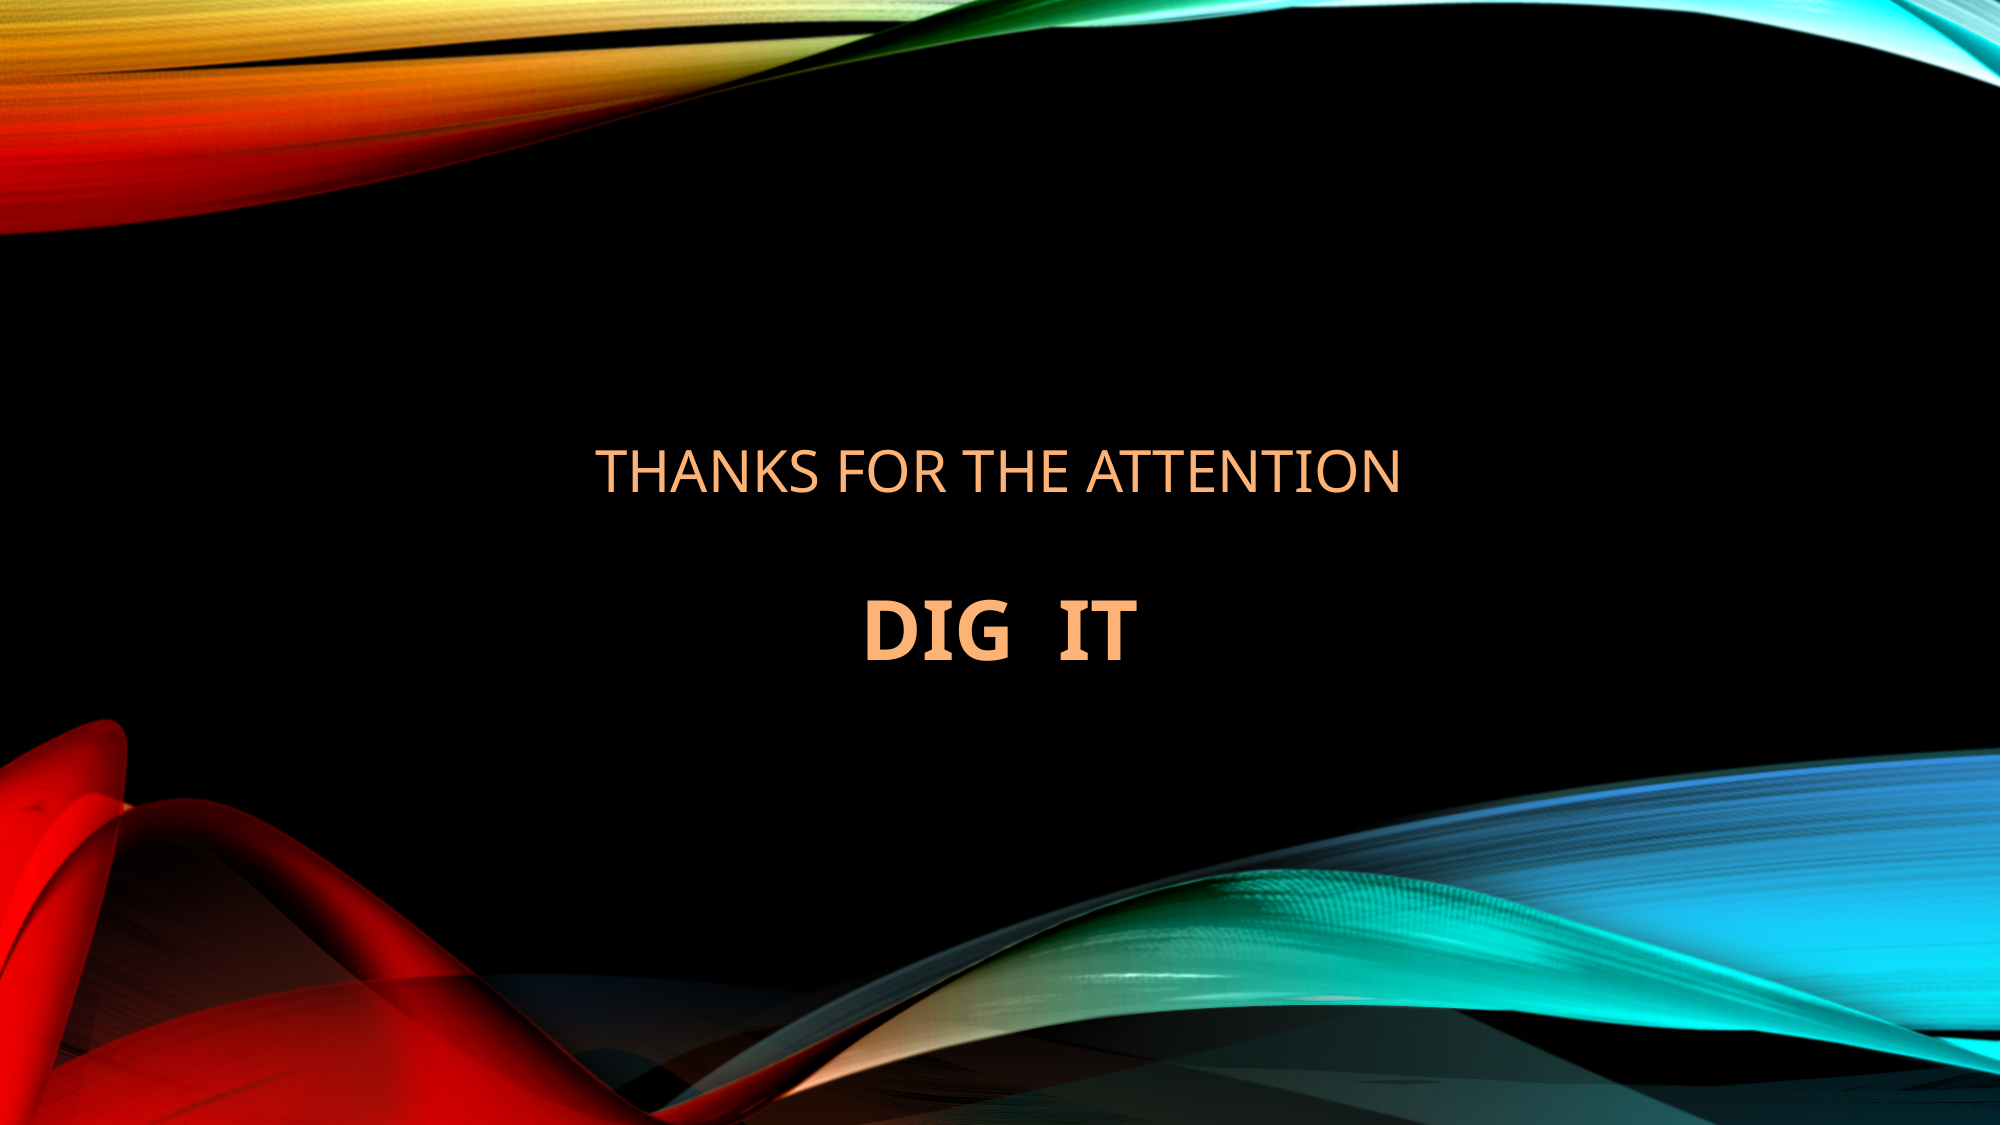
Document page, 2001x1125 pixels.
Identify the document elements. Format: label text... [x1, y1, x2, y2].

title Thanks for the attention [225, 387, 1775, 513]
text_box dig it [293, 527, 1707, 740]
picture [0, 0, 2000, 237]
picture [0, 717, 2000, 1125]
